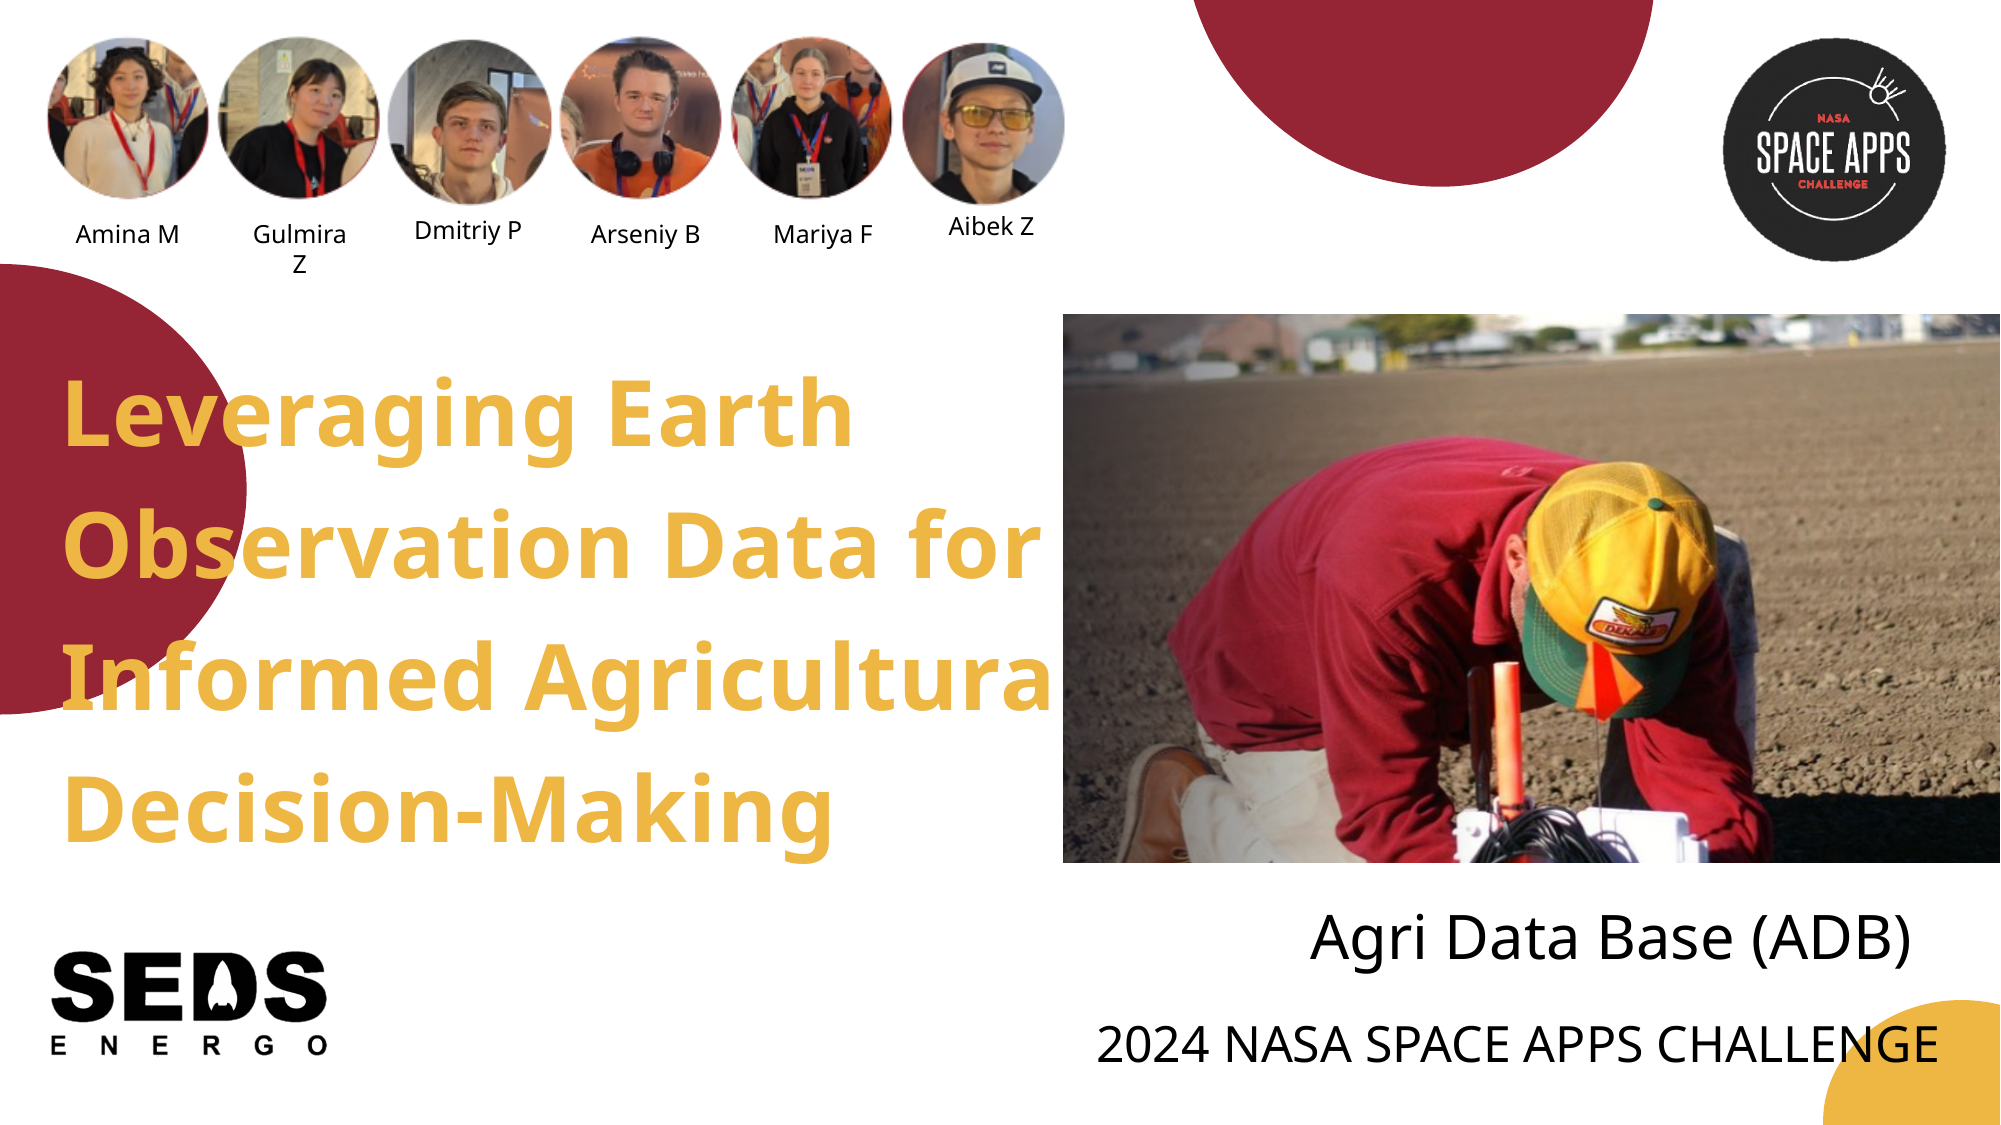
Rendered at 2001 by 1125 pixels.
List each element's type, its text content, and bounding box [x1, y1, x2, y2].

text_box Dmitriy P [396, 207, 541, 253]
picture [1720, 35, 1948, 266]
picture [44, 930, 341, 1070]
subtitle 2024 NASA SPACE APPS CHALLENGE [1014, 1011, 1955, 1098]
text_box Arseniy B [573, 211, 718, 256]
picture [44, 27, 1073, 207]
picture [1063, 313, 2000, 863]
text_box [0, 262, 165, 717]
text_box Amina M [55, 211, 201, 256]
text_box Aibek Z [919, 207, 1064, 248]
text_box Mariya F [750, 211, 896, 256]
text_box Leveraging Earth Observation Data for Informed Agricultural Decision-Making [44, 319, 1167, 868]
text_box [1821, 998, 2000, 1125]
title Agri Data Base (ADB) [1167, 863, 1928, 981]
text_box Gulmira Z [227, 211, 372, 286]
text_box [1192, 0, 1655, 189]
